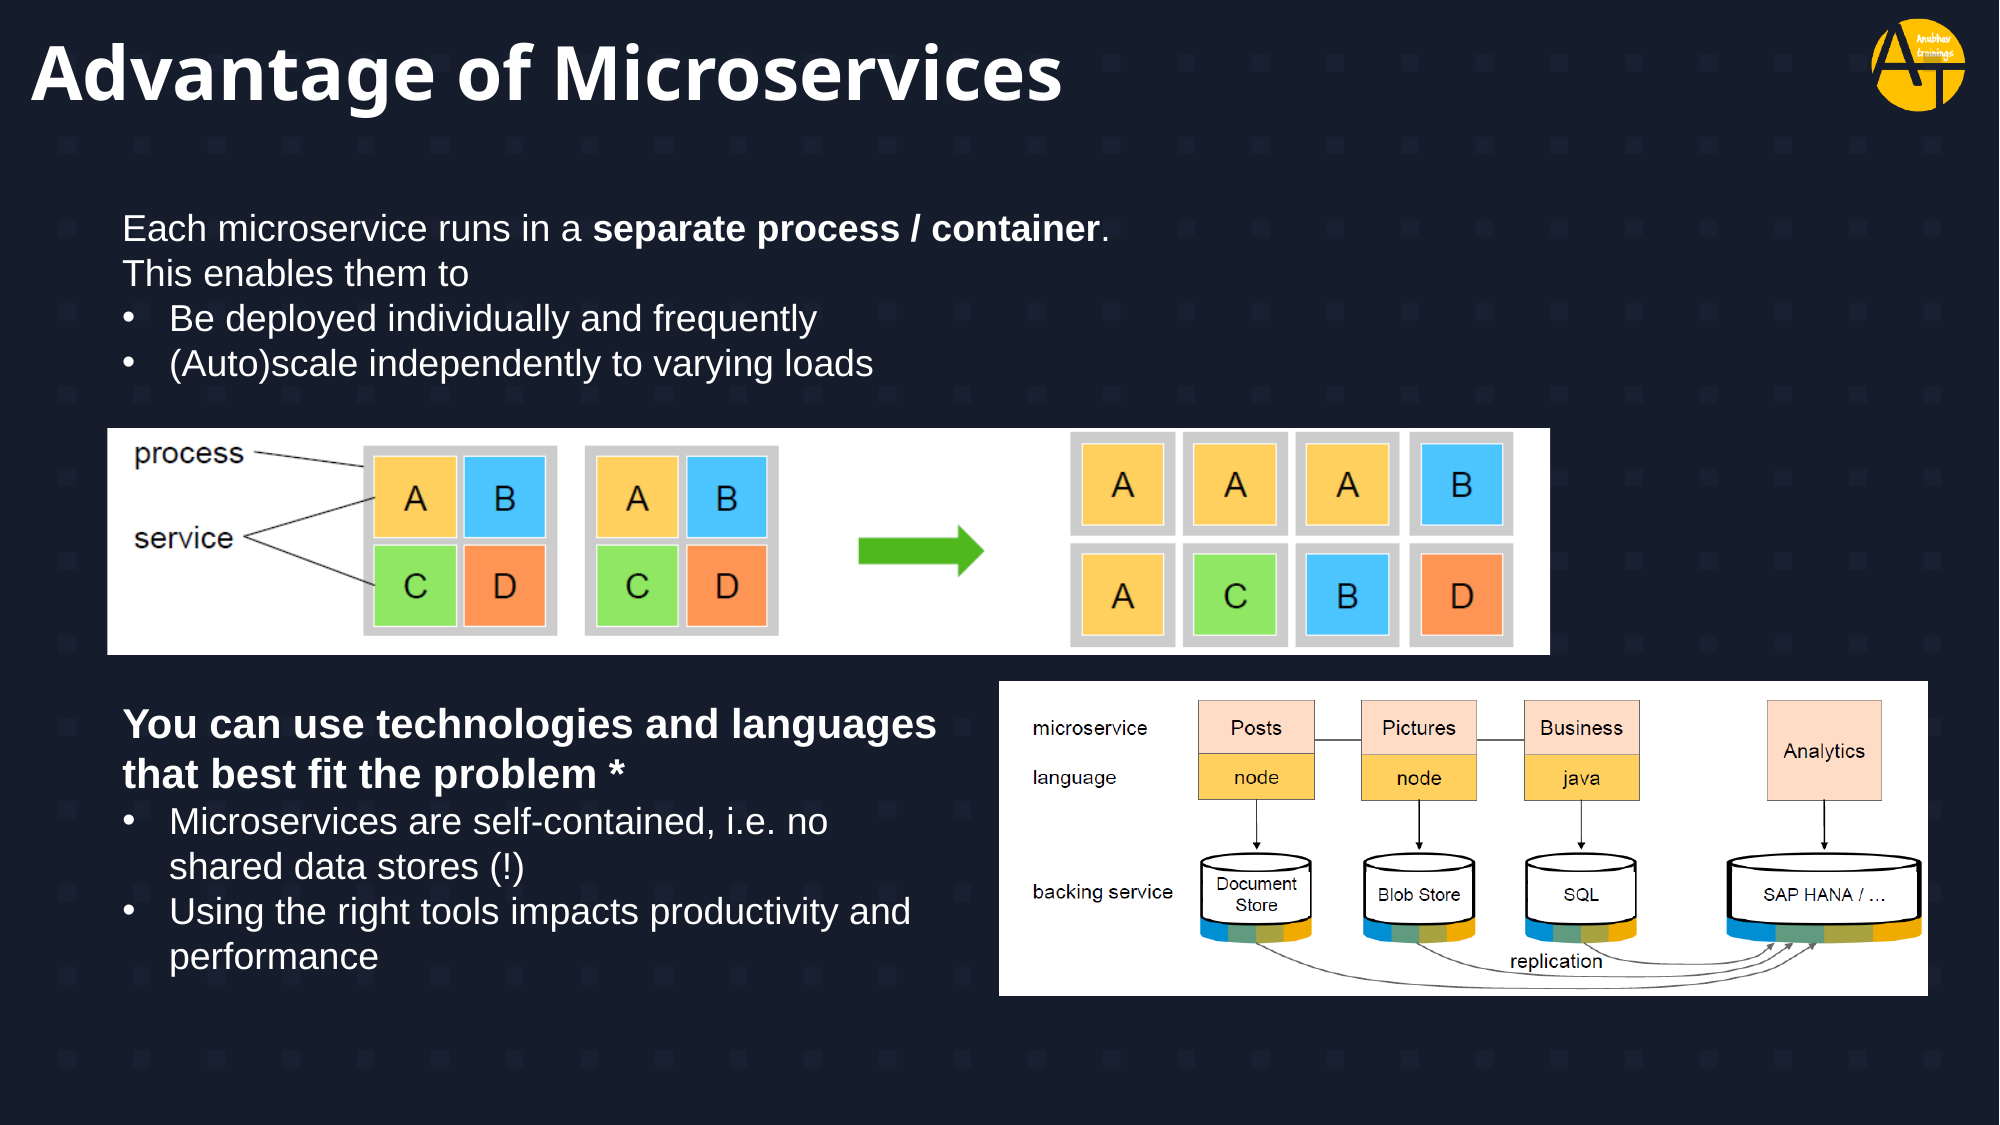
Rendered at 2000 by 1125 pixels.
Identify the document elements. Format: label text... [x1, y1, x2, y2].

picture [1862, 12, 1970, 119]
picture [107, 428, 1551, 655]
title Advantage of Microservices [31, 12, 1831, 129]
text_box Each microservice runs in a separate process / container. This enables them to Be deployed individually and frequently (Auto)scale independently to varying loads [107, 196, 2000, 392]
picture [999, 681, 1929, 997]
text_box You can use technologies and languages that best fit the problem * Microservices are self-contained, i.e. no shared data stores (!) Using the right tools impacts productivity and performance [107, 689, 954, 985]
